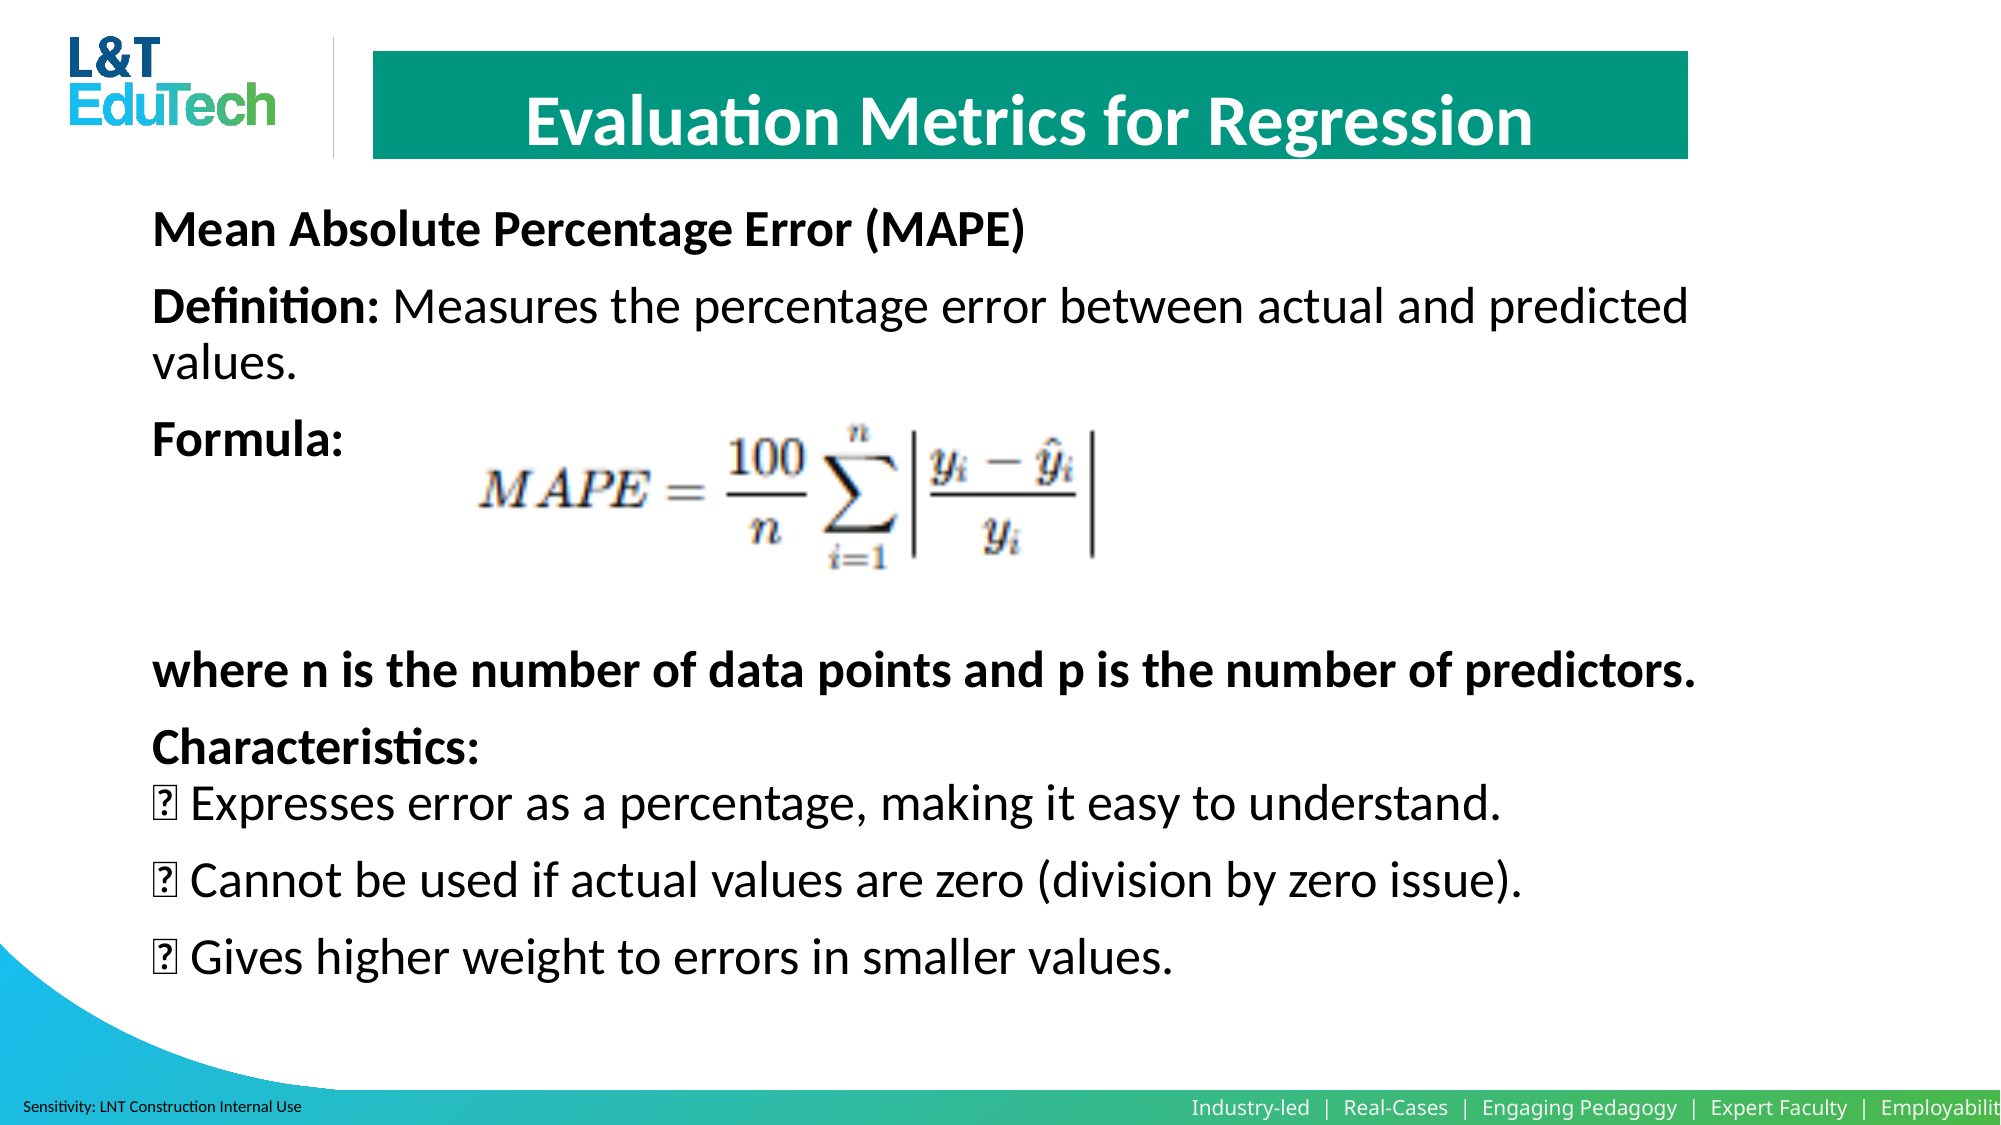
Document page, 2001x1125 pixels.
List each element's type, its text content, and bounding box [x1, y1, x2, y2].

list Mean Absolute Percentage Error (MAPE) Definition: Measures the percentage error between actual and predicted values. Formula: where n is the number of data points and p is the number of predictors. Characteristics: ✅ Expresses error as a percentage, making it easy to understand. ❌ Cannot be used if actual values are zero (division by zero issue). ❌ Gives higher weight to errors in smaller values. [137, 193, 1863, 1014]
picture [70, 36, 275, 126]
picture [455, 374, 1150, 614]
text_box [372, 50, 1689, 177]
